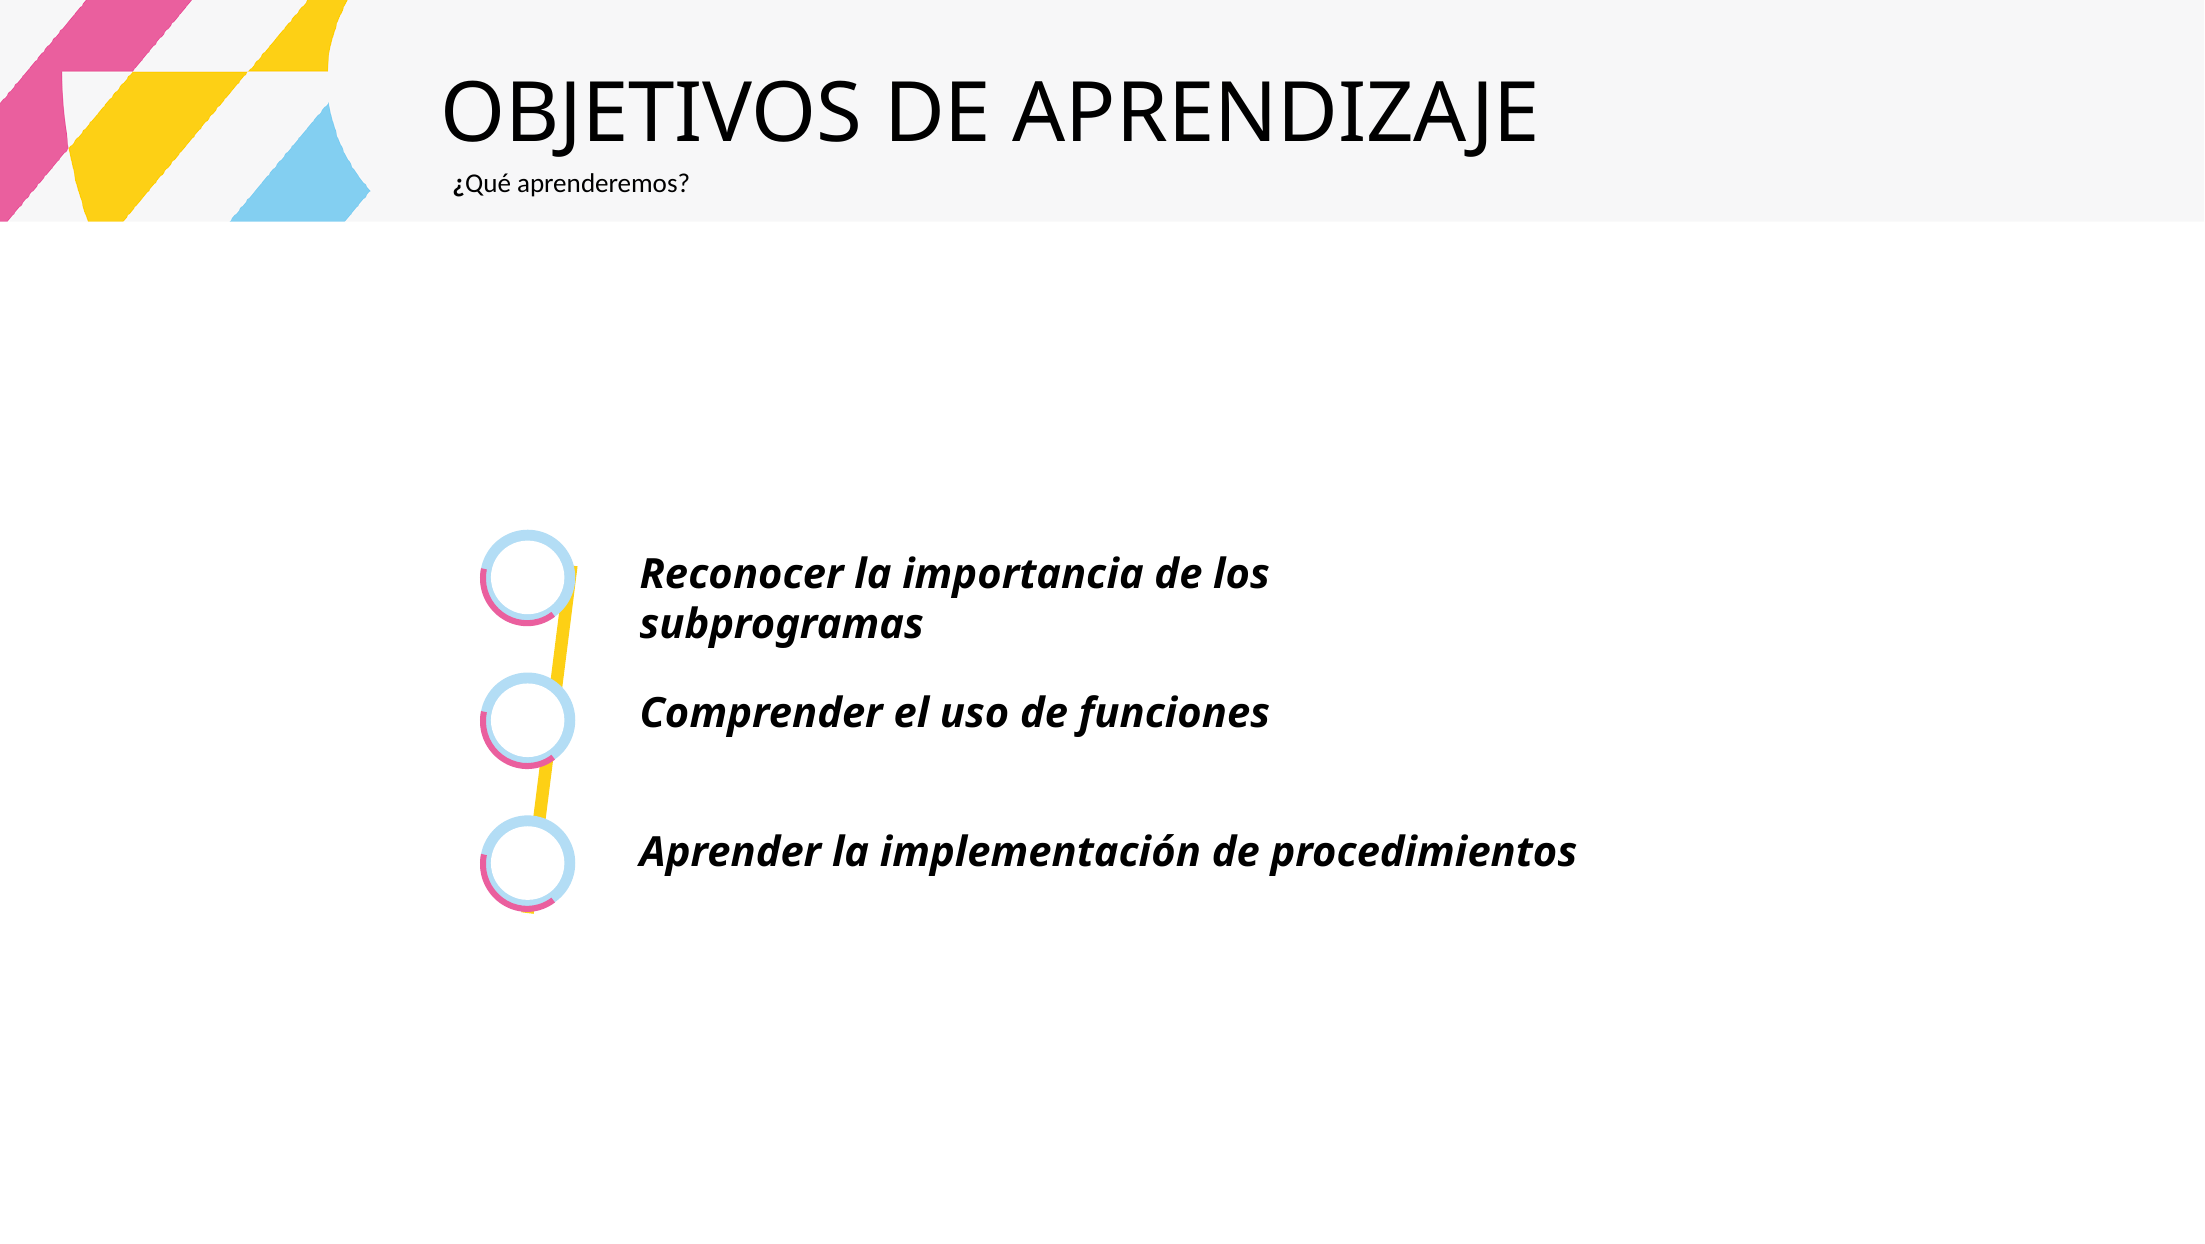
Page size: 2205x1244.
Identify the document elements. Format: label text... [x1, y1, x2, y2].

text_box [468, 662, 585, 781]
text_box Reconocer la importancia de los subprogramas [624, 532, 1556, 663]
picture [0, 0, 2205, 1244]
text_box Comprender el uso de funciones [624, 670, 1455, 751]
text_box Aprender la implementación de procedimientos [624, 809, 1701, 890]
text_box ¿Qué aprenderemos? [437, 150, 853, 214]
text_box OBJETIVOS DE APRENDIZAJE [425, 43, 1711, 173]
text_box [468, 519, 585, 638]
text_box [468, 805, 585, 924]
